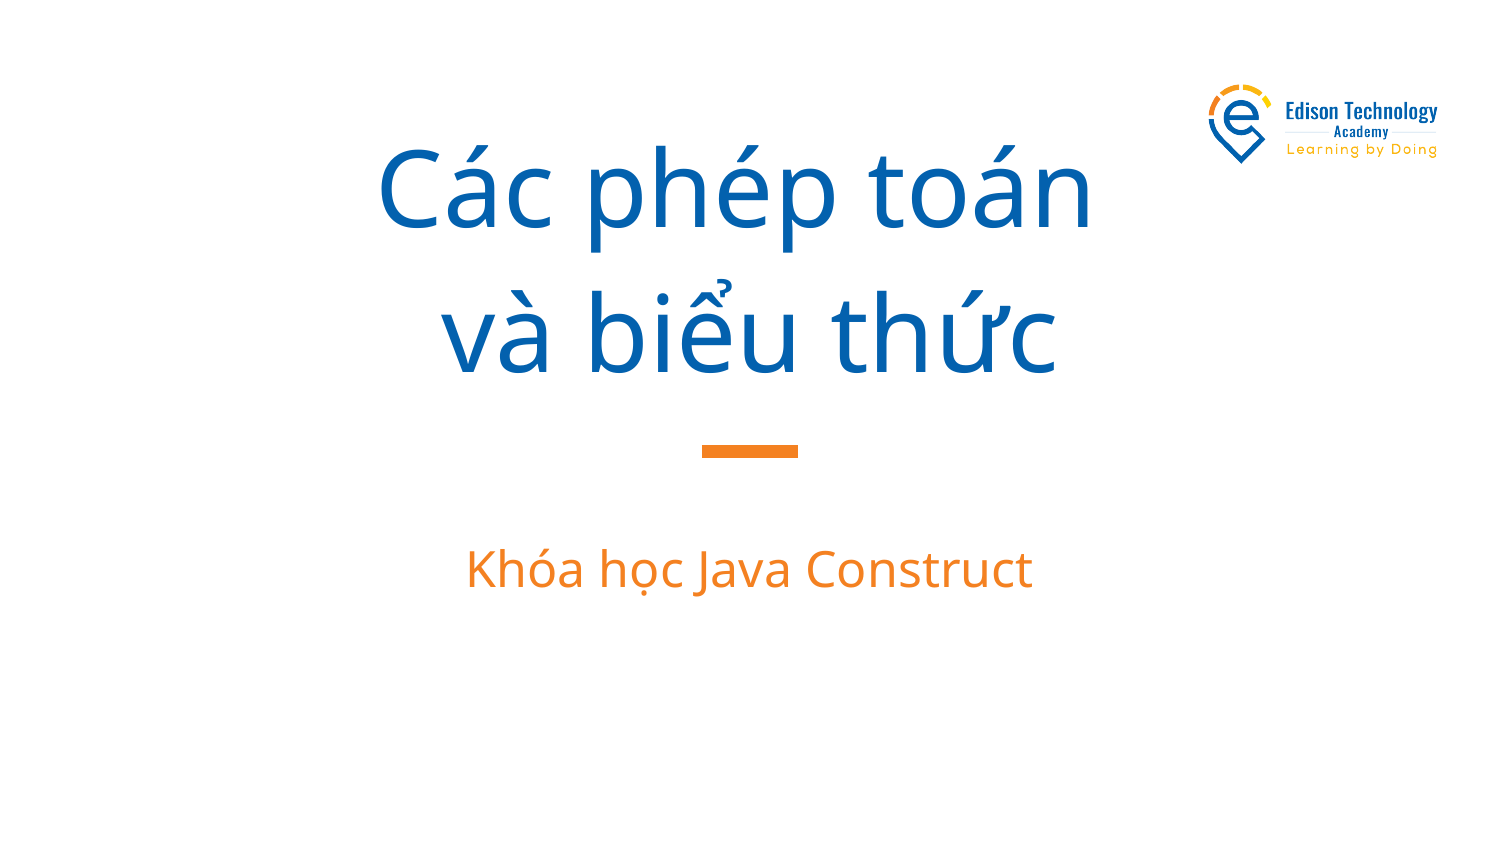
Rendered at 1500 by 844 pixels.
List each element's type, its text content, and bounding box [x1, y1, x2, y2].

subtitle Khóa học Java Construct [51, 519, 1449, 640]
picture [1147, 83, 1500, 167]
title Các phép toán và biểu thức [51, 97, 1449, 419]
